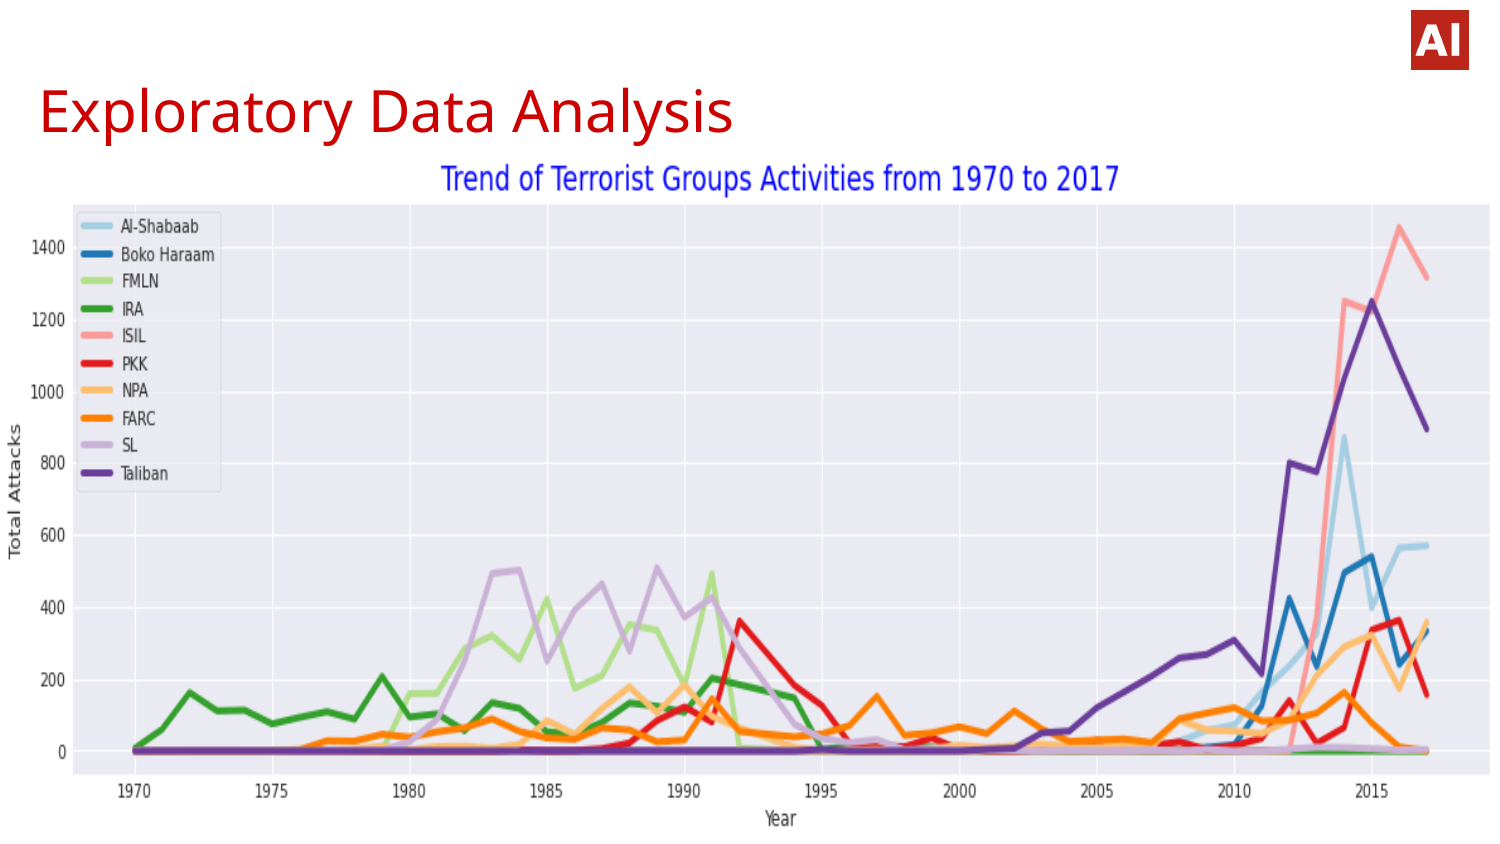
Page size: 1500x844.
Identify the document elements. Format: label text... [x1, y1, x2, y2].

title Exploratory Data Analysis [23, 59, 1421, 151]
picture [1411, 10, 1469, 70]
picture [0, 152, 1500, 844]
